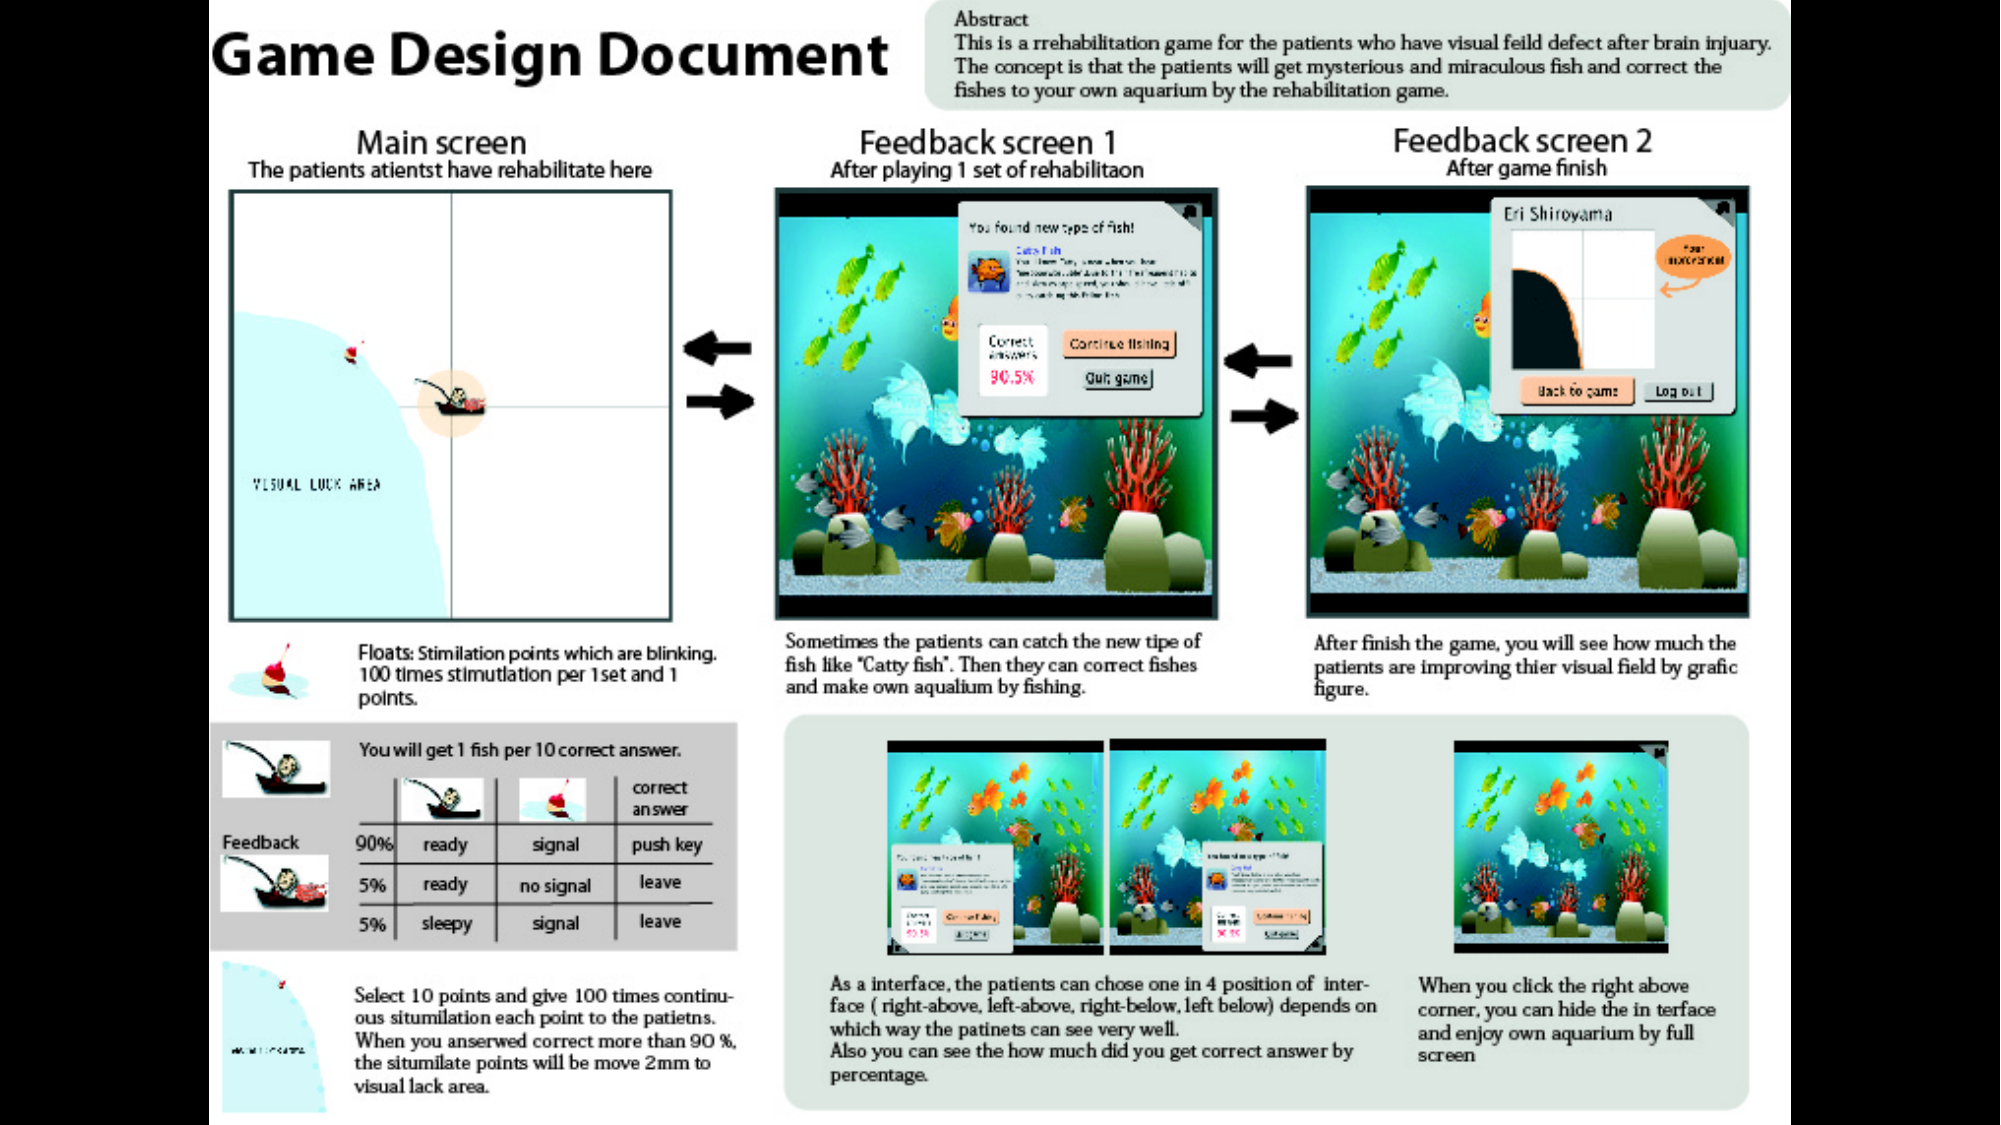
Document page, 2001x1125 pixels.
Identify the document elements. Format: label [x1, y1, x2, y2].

picture [209, 0, 1791, 1125]
